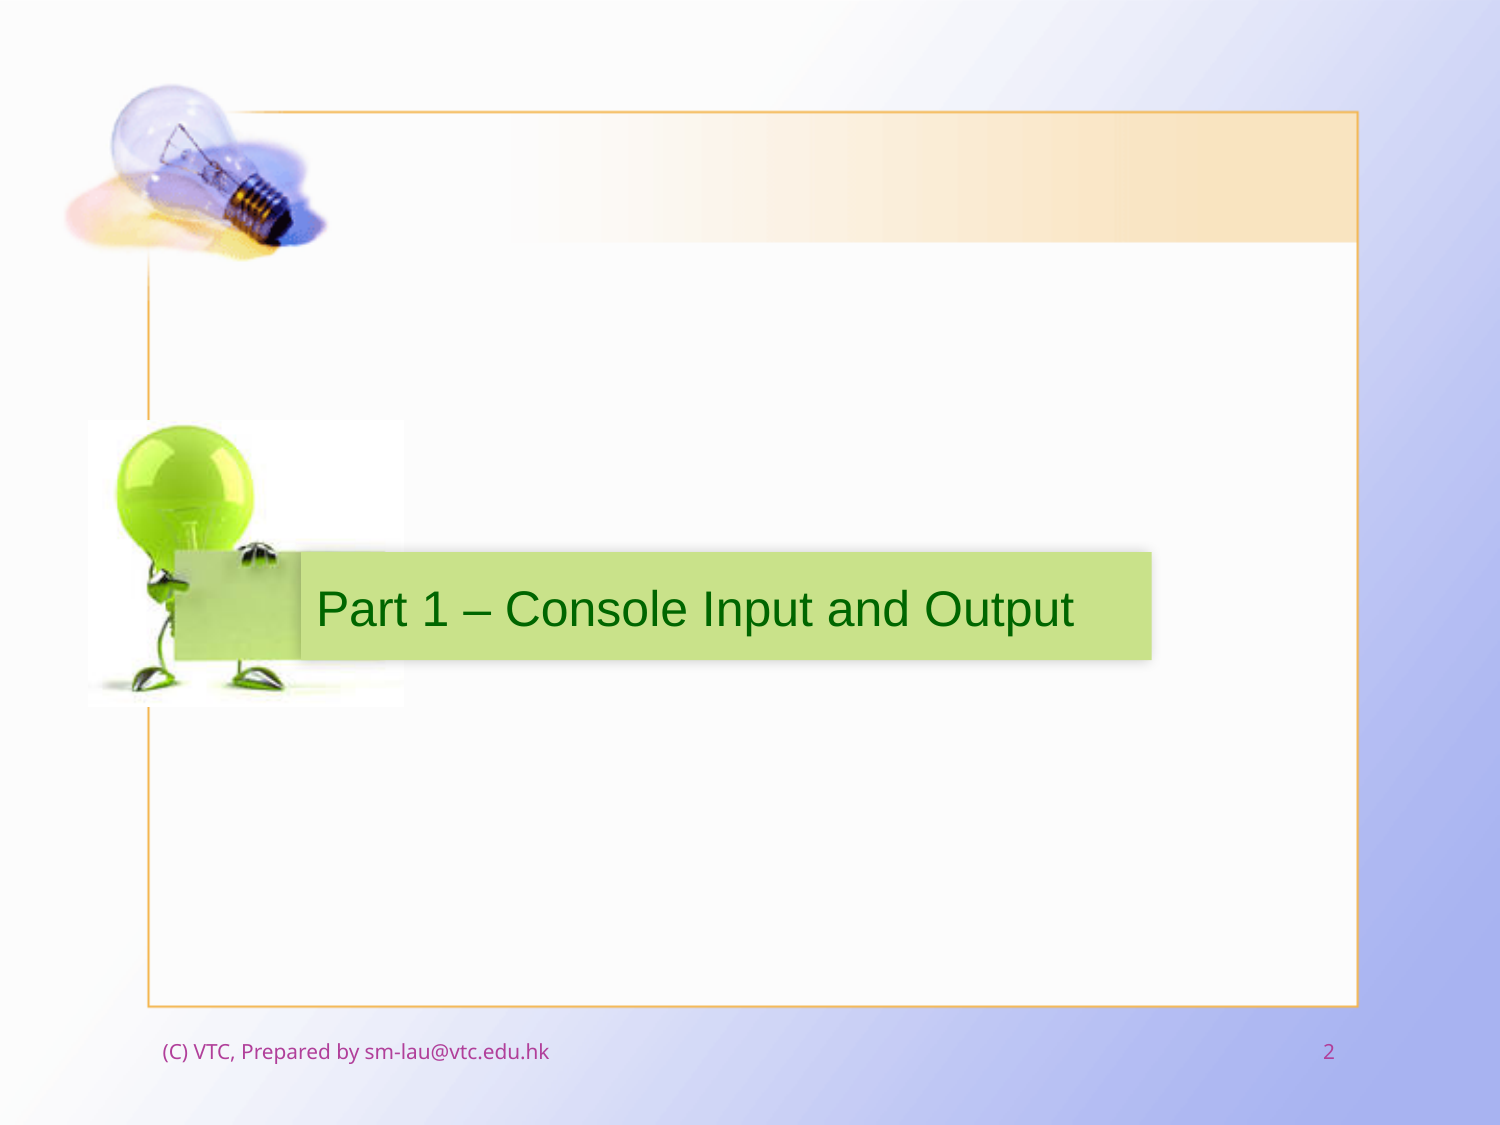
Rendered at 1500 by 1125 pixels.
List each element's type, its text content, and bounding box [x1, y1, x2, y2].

picture [0, 0, 1500, 1125]
slide_number 2 [1237, 1024, 1351, 1076]
footer (C) VTC, Prepared by sm-lau@vtc.edu.hk [147, 1024, 1226, 1076]
text_box Part 1 – Console Input and Output [408, 552, 1152, 661]
